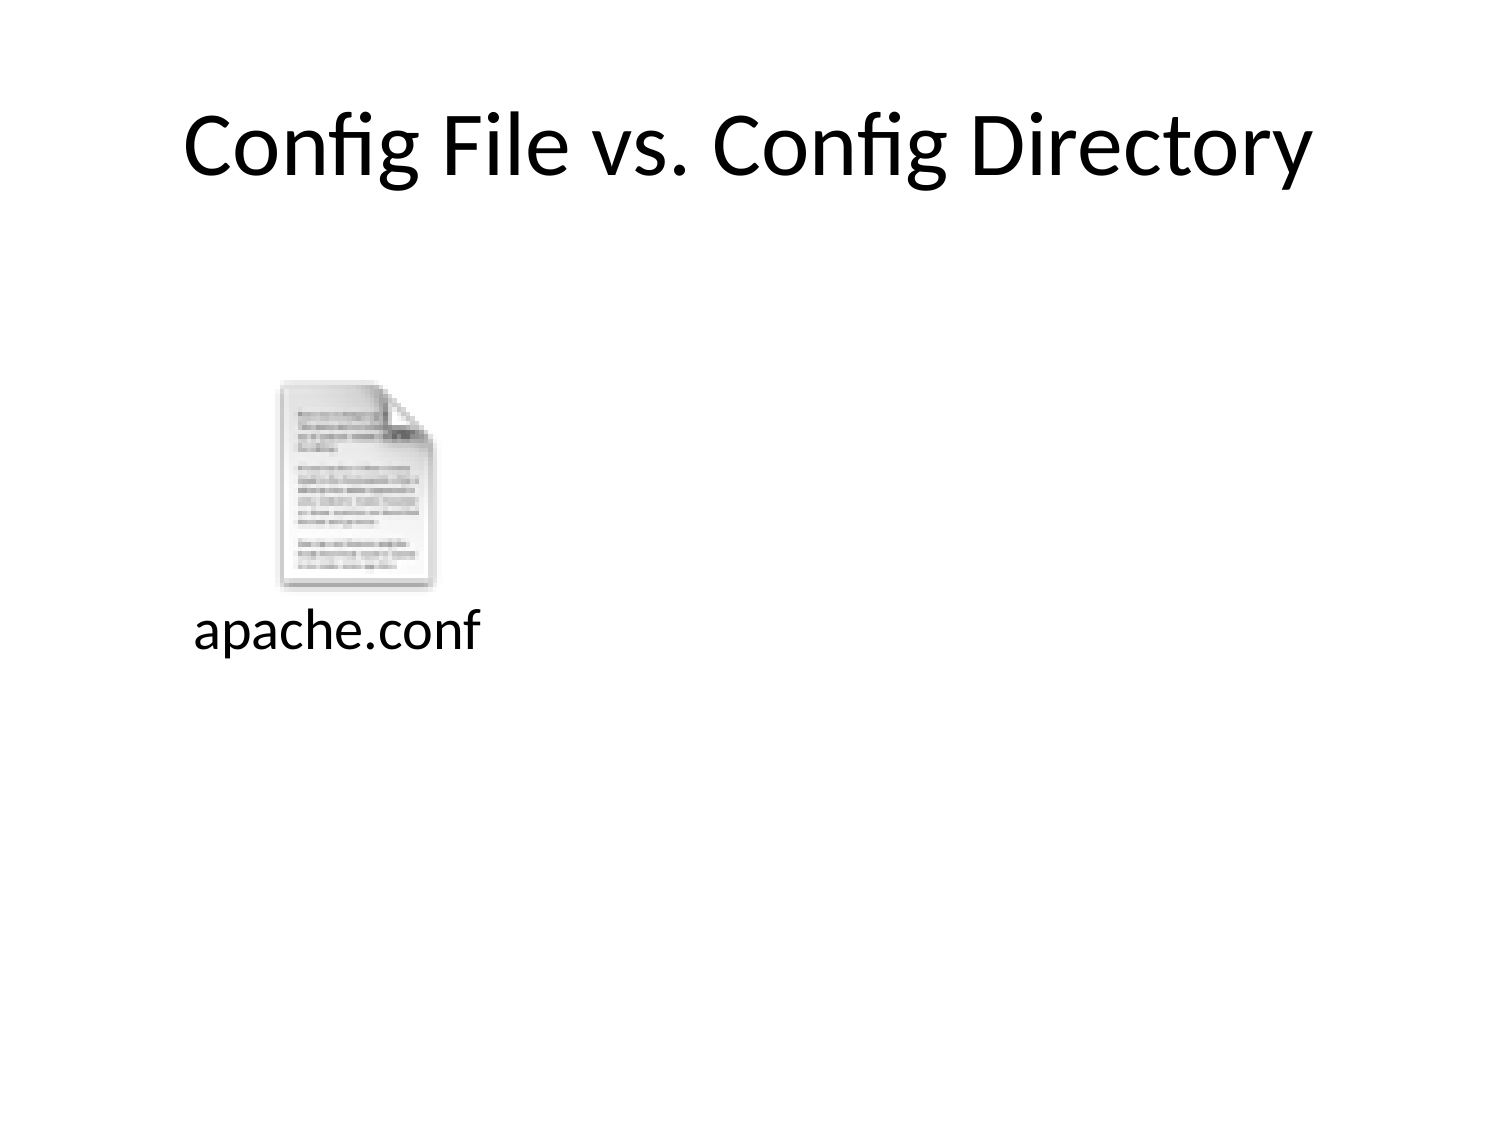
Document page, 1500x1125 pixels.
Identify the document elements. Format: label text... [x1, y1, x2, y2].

text_box apache.conf [178, 583, 497, 669]
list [213, 349, 514, 615]
title Config File vs. Config Directory [75, 45, 1425, 233]
